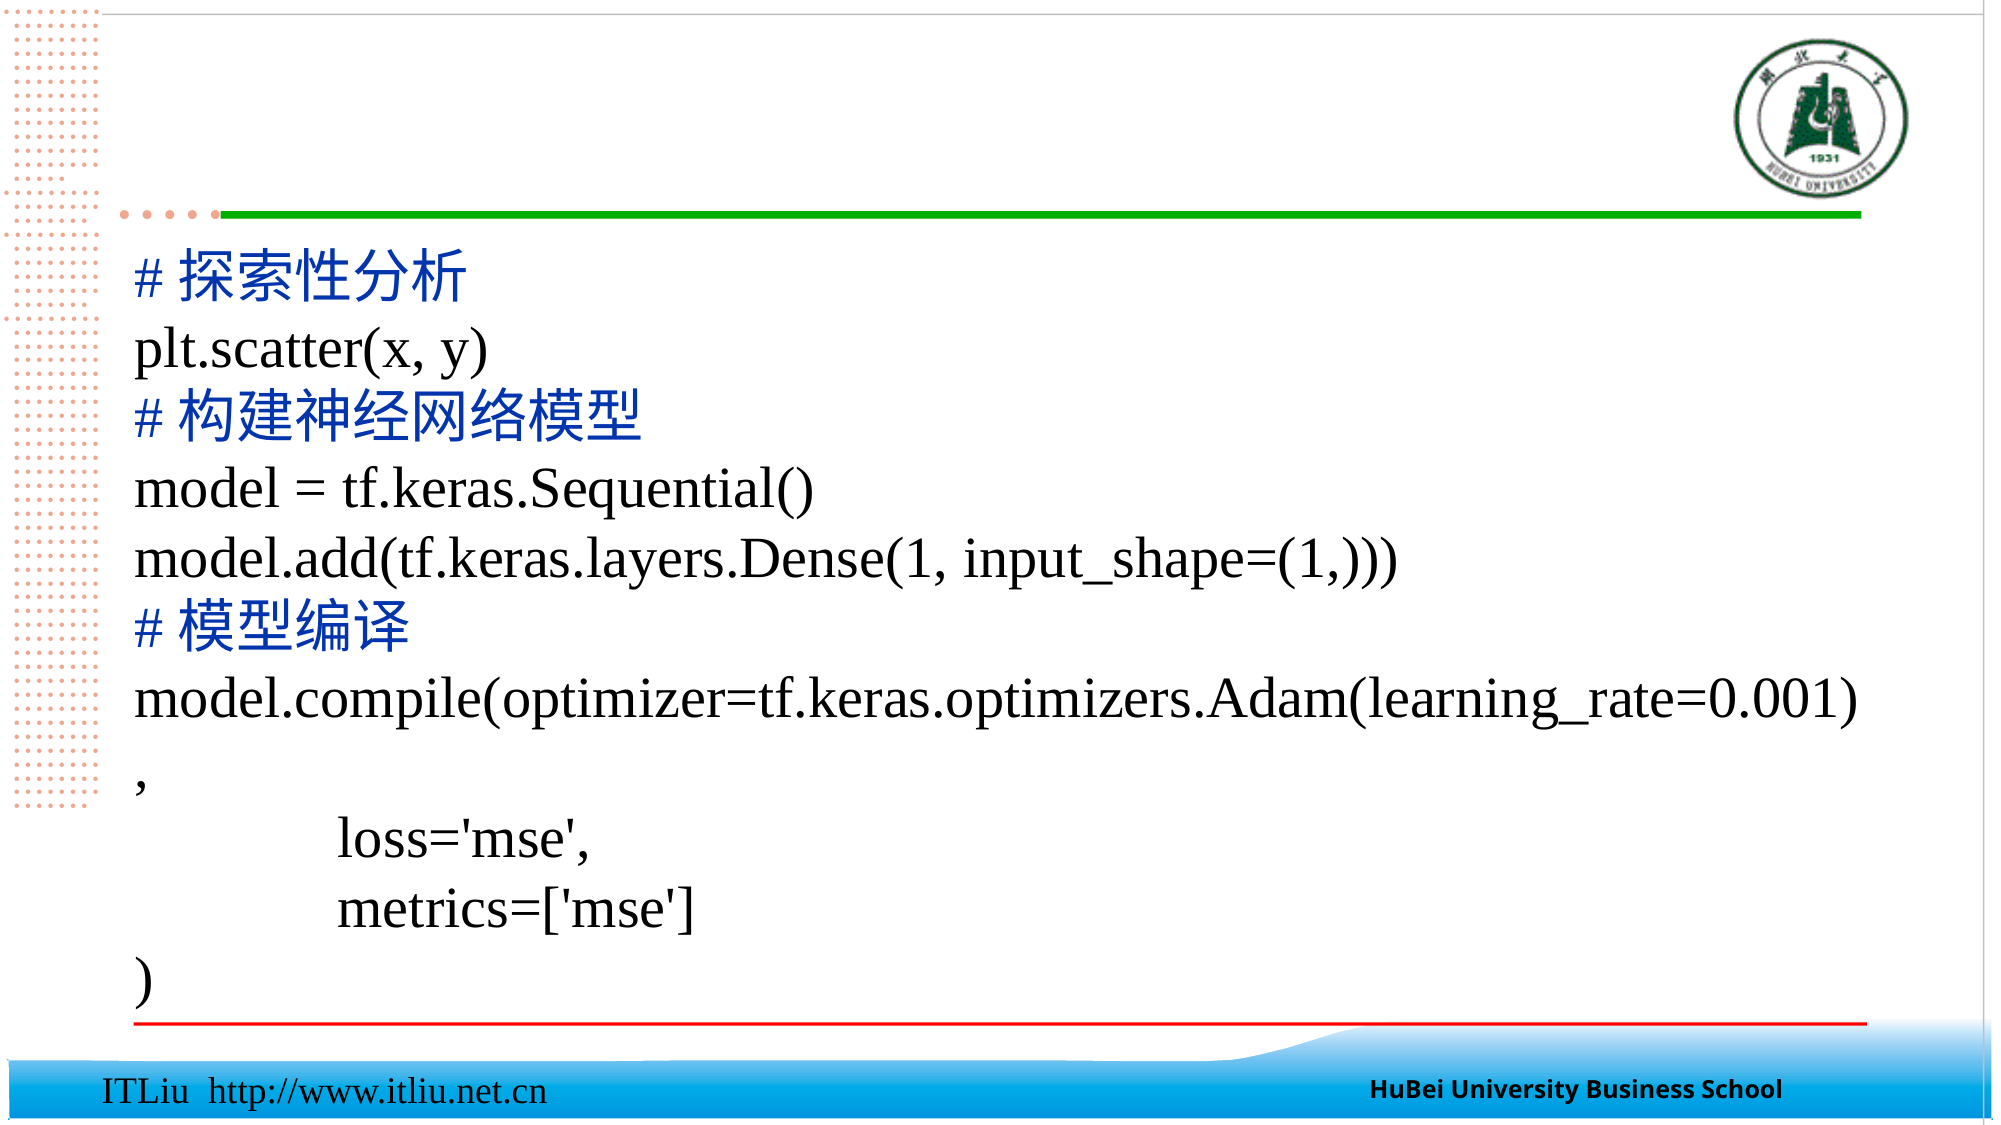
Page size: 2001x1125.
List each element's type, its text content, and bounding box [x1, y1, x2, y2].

text_box #探索性分析 plt.scatter(x, y) #构建神经网络模型 model = tf.keras.Sequential() model.add(tf.keras.layers.Dense(1, input_shape=(1,))) #模型编译 model.compile(optimizer=tf.keras.optimizers.Adam(learning_rate=0.001), loss='mse', metrics=['mse'] ) [120, 231, 1886, 1017]
picture [1732, 37, 1917, 202]
